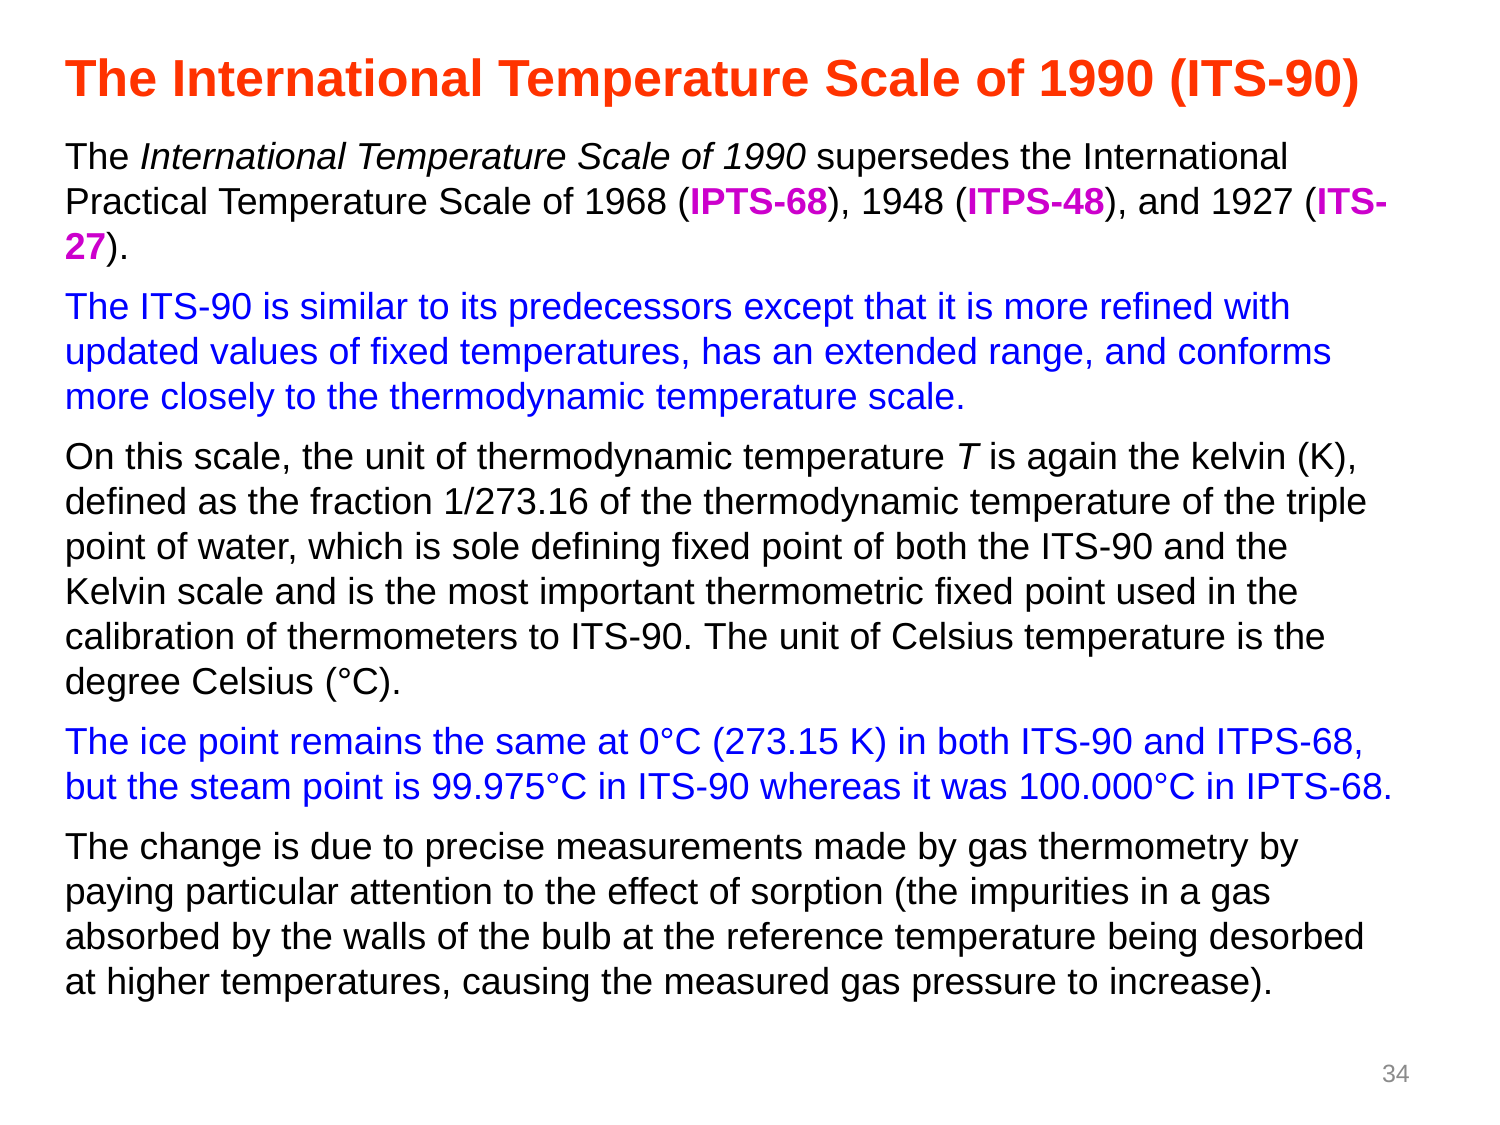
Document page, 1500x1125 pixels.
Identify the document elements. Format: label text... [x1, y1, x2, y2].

slide_number 34 [1074, 1042, 1425, 1103]
text_box The International Temperature Scale of 1990 (ITS-90) [49, 37, 1413, 115]
text_box The International Temperature Scale of 1990 supersedes the International Practical Temperature Scale of 1968 (IPTS-68), 1948 (ITPS-48), and 1927 (ITS-27). The ITS-90 is similar to its predecessors except that it is more refined with updated values of fixed temperatures, has an extended range, and conforms more closely to the thermodynamic temperature scale. On this scale, the unit of thermodynamic temperature T is again the kelvin (K), defined as the fraction 1/273.16 of the thermodynamic temperature of the triple point of water, which is sole defining fixed point of both the ITS-90 and the Kelvin scale and is the most important thermometric fixed point used in the calibration of thermometers to ITS-90. The unit of Celsius temperature is the degree Celsius (°C). The ice point remains the same at 0°C (273.15 K) in both ITS-90 and ITPS-68, but the steam point is 99.975°C in ITS-90 whereas it was 100.000°C in IPTS-68. The change is due to precise measurements made by gas thermometry by paying particular attention to the effect of sorption (the impurities in a gas absorbed by the walls of the bulb at the reference temperature being desorbed at higher temperatures, causing the measured gas pressure to increase). [49, 124, 1413, 1010]
